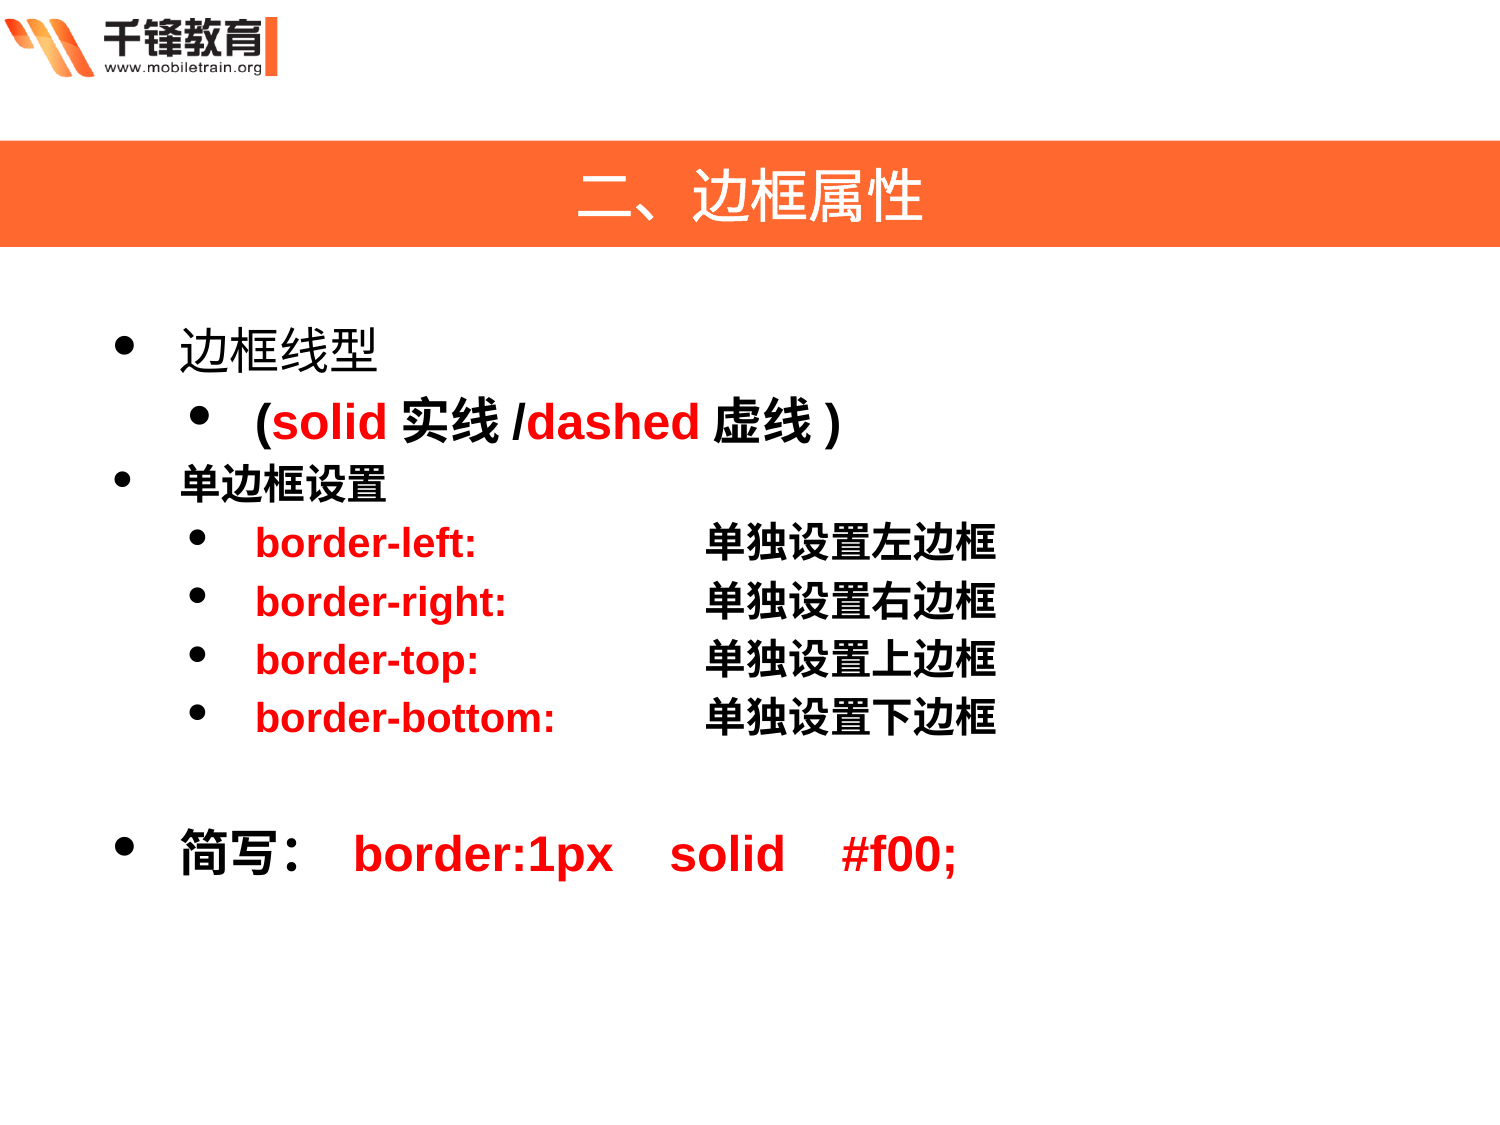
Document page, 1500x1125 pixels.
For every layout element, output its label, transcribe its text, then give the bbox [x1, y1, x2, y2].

text_box 边框线型 (solid实线/dashed虚线) 单边框设置 border-left: 单独设置左边框 border-right: 单独设置右边框 border-top: 单独设置上边框 border-bottom: 单独设置下边框 简写： border:1px solid #f00; [74, 312, 1425, 1055]
picture [3, 18, 261, 79]
text_box 二、边框属性 [0, 140, 1500, 247]
